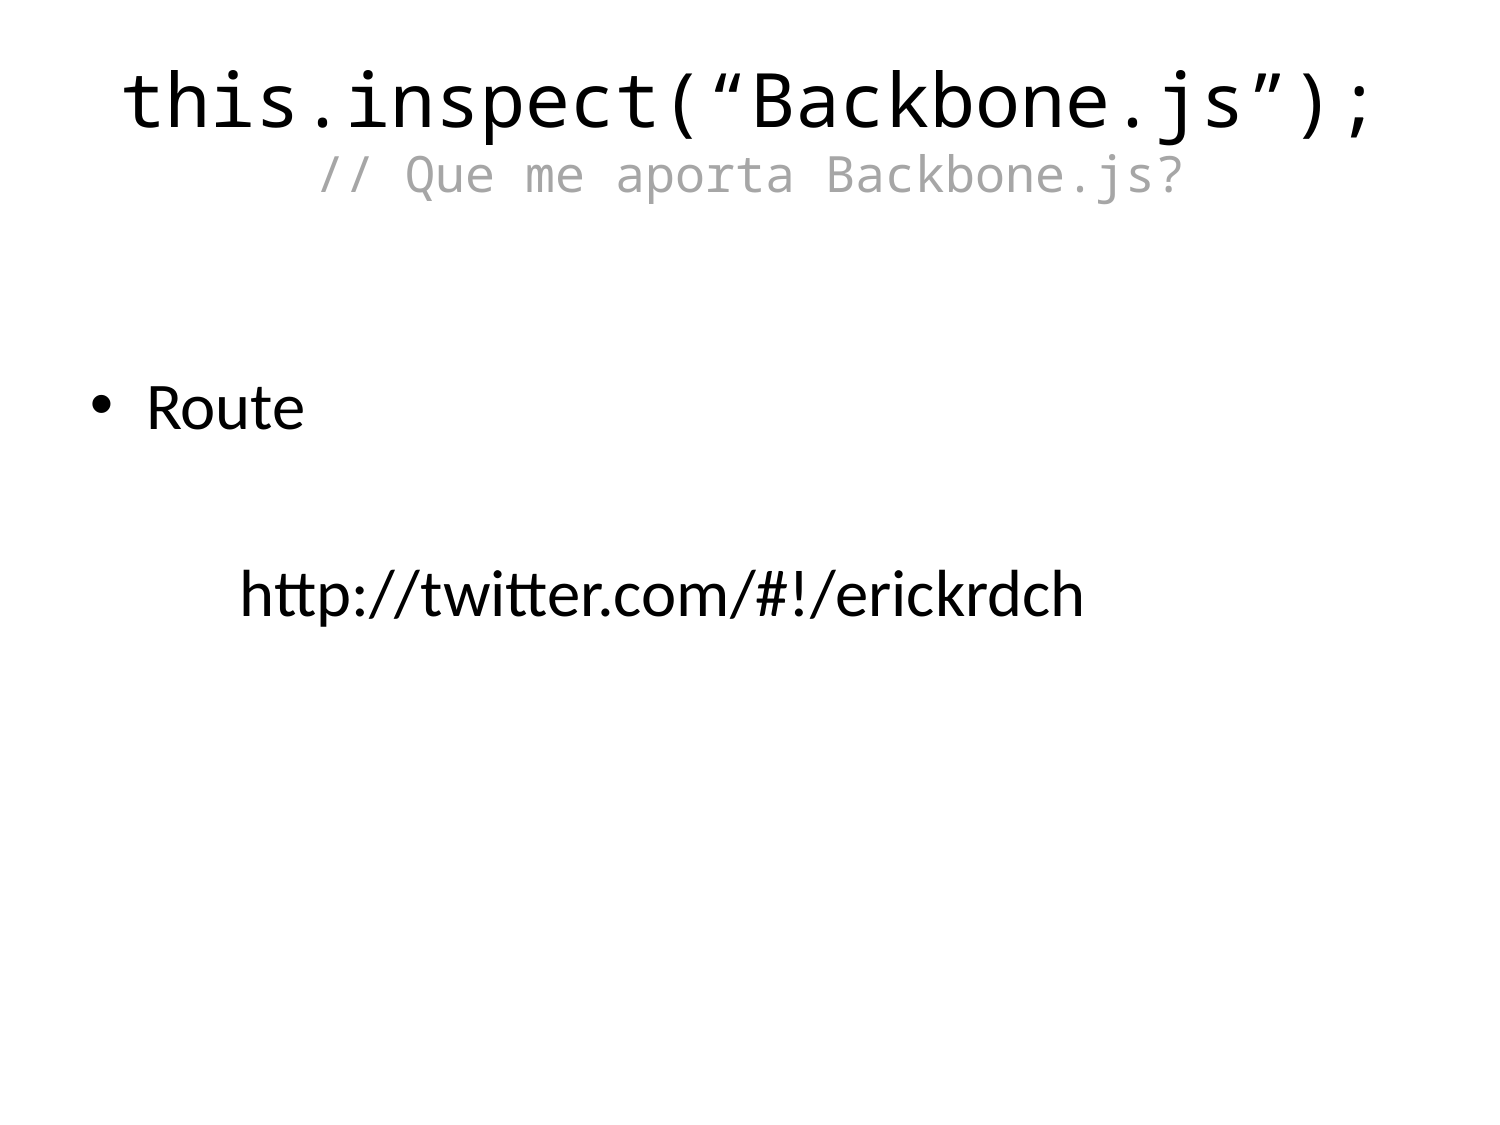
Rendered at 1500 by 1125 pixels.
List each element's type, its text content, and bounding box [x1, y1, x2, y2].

text_box this.inspect(“Backbone.js”); // Que me aporta Backbone.js? [74, 45, 1425, 233]
text_box Route http://twitter.com/#!/erickrdch [74, 262, 1425, 1005]
